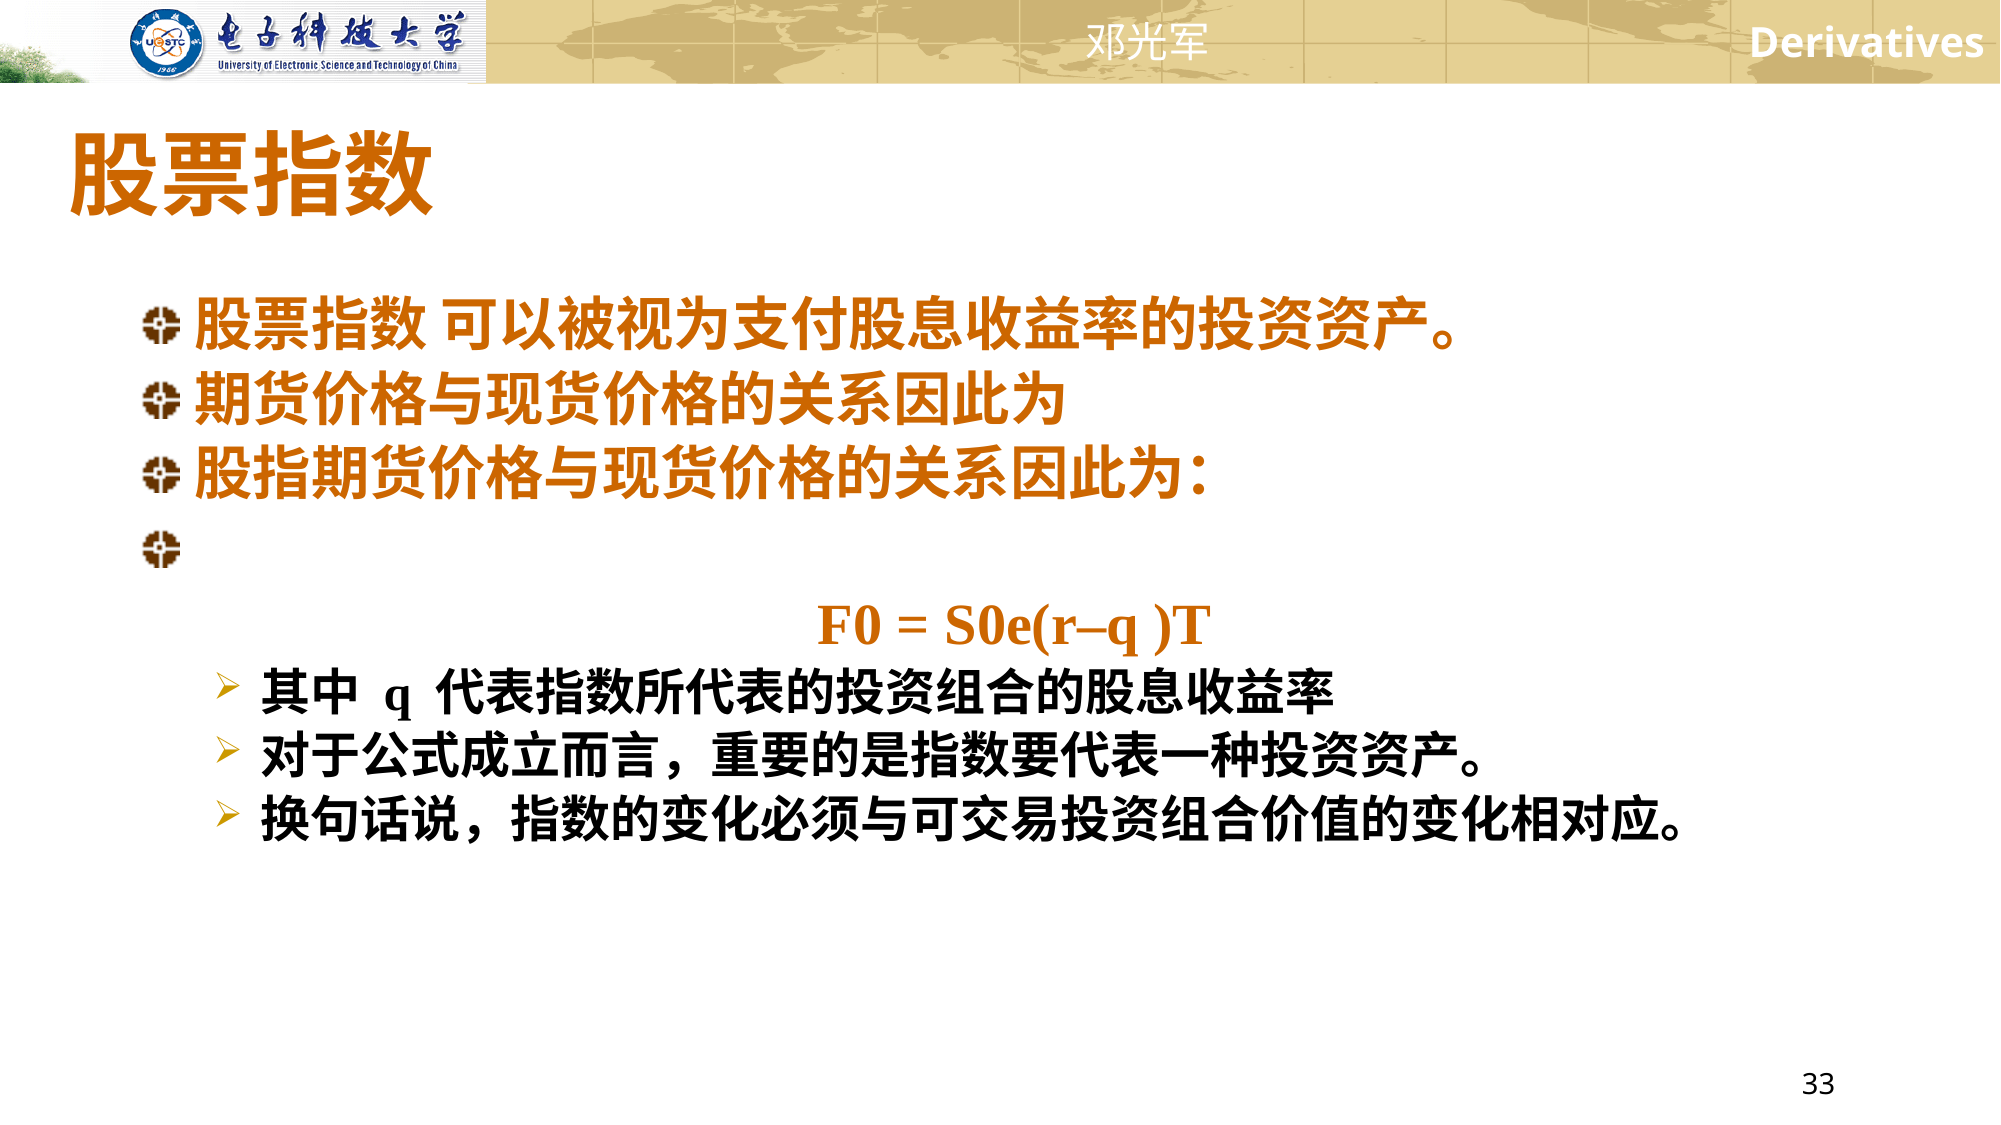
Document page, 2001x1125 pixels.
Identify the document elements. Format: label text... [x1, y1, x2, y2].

list 股票指数 可以被视为支付股息收益率的投资资产。 期货价格与现货价格的关系因此为 股指期货价格与现货价格的关系因此为： F0 = S0e(r–q )T 其中 q 代表指数所代表的投资组合的股息收益率 对于公式成立而言，重要的是指数要代表一种投资资产。 换句话说，指数的变化必须与可交易投资组合价值的变化相对应。 [123, 287, 1907, 1038]
picture [138, 302, 180, 344]
picture [138, 526, 180, 568]
picture [0, 0, 486, 83]
picture [138, 452, 180, 493]
title 股票指数 [53, 78, 1754, 266]
picture [138, 377, 180, 419]
